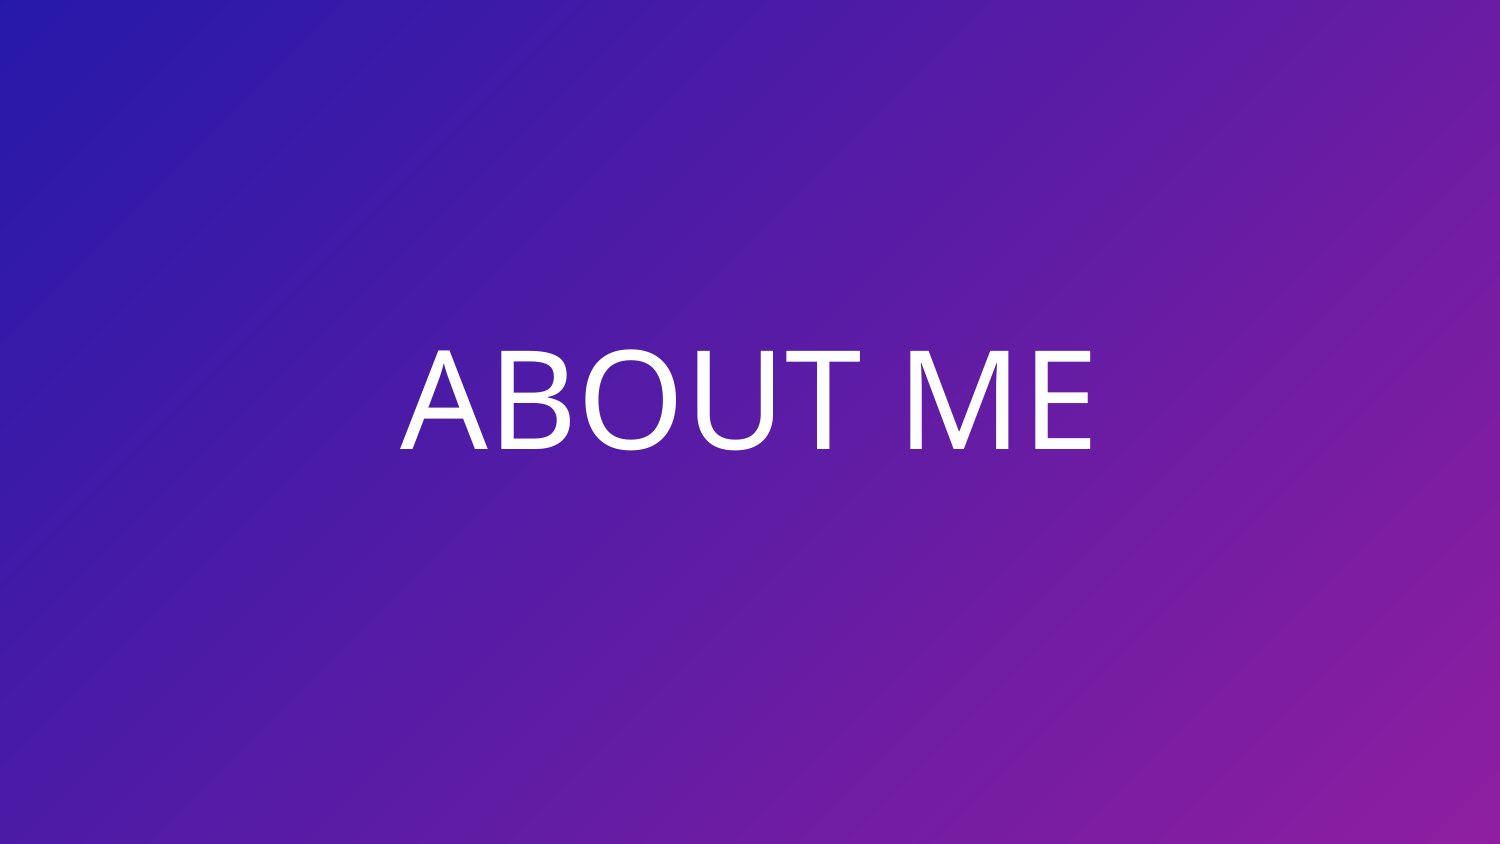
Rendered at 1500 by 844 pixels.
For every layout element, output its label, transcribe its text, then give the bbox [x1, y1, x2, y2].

title ABOUT ME [132, 147, 1368, 697]
